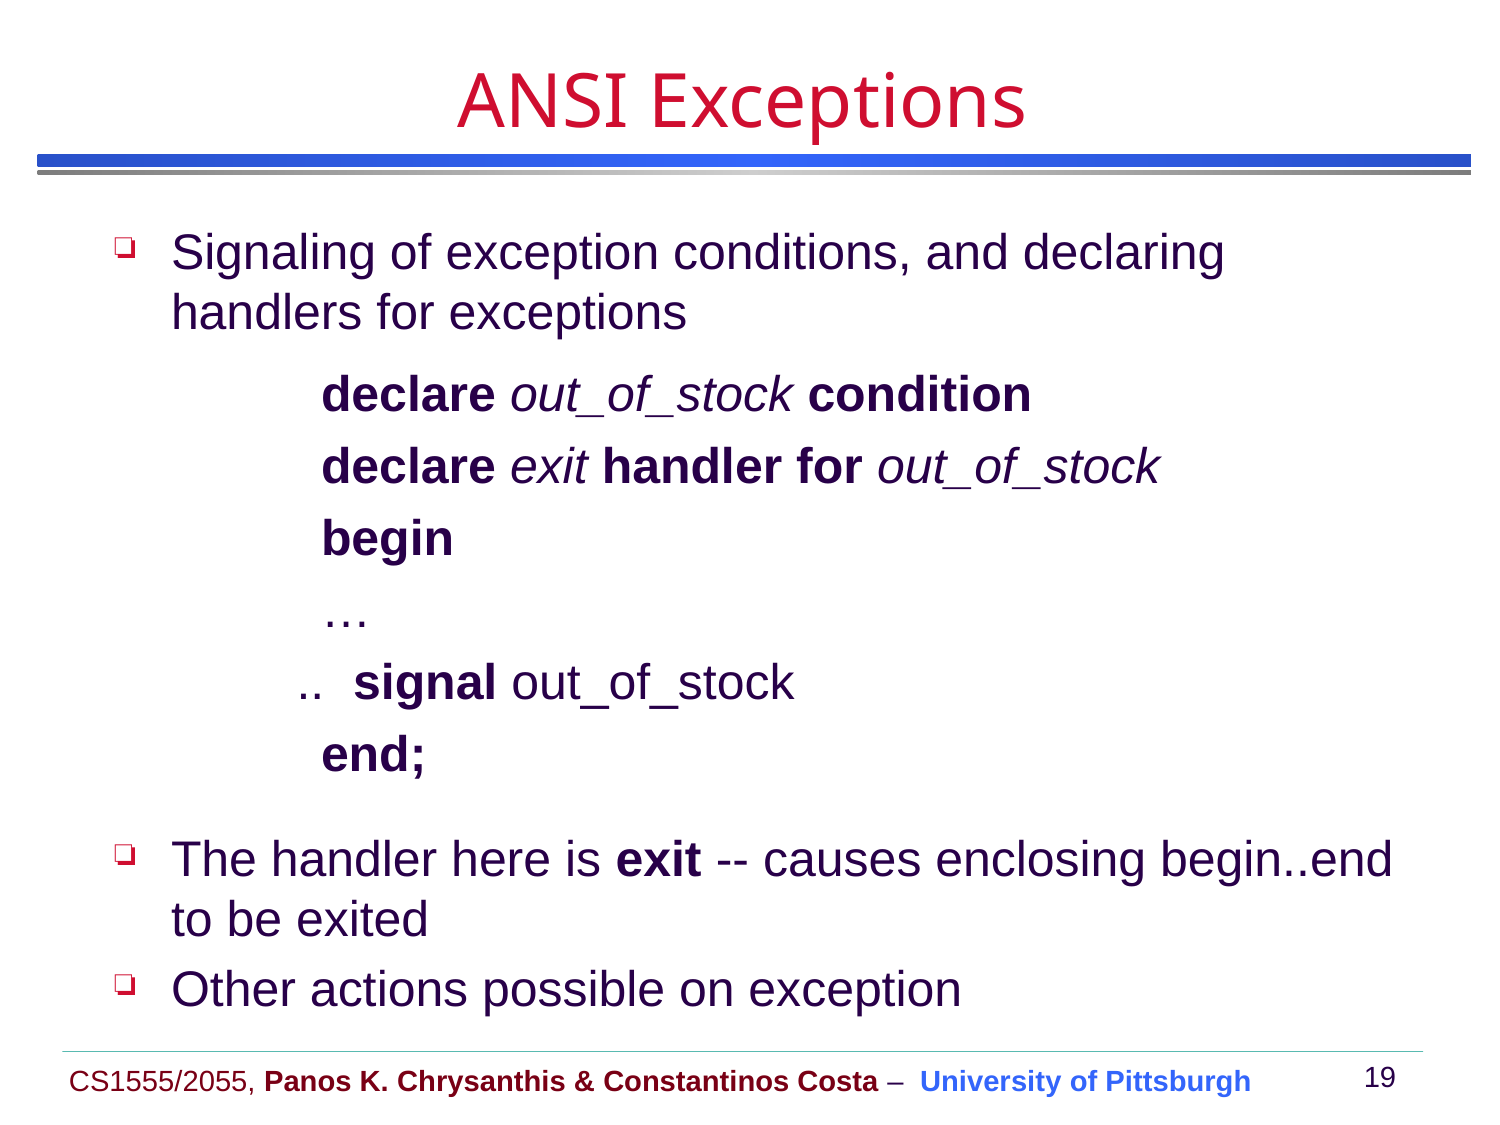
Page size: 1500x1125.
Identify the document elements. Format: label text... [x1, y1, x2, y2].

title ANSI Exceptions [0, 62, 1486, 150]
list Signaling of exception conditions, and declaring handlers for exceptions declare out_of_stock condition declare exit handler for out_of_stock begin … .. signal out_of_stock end; The handler here is exit -- causes enclosing begin..end to be exited Other actions possible on exception [99, 212, 1411, 1013]
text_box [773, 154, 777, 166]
